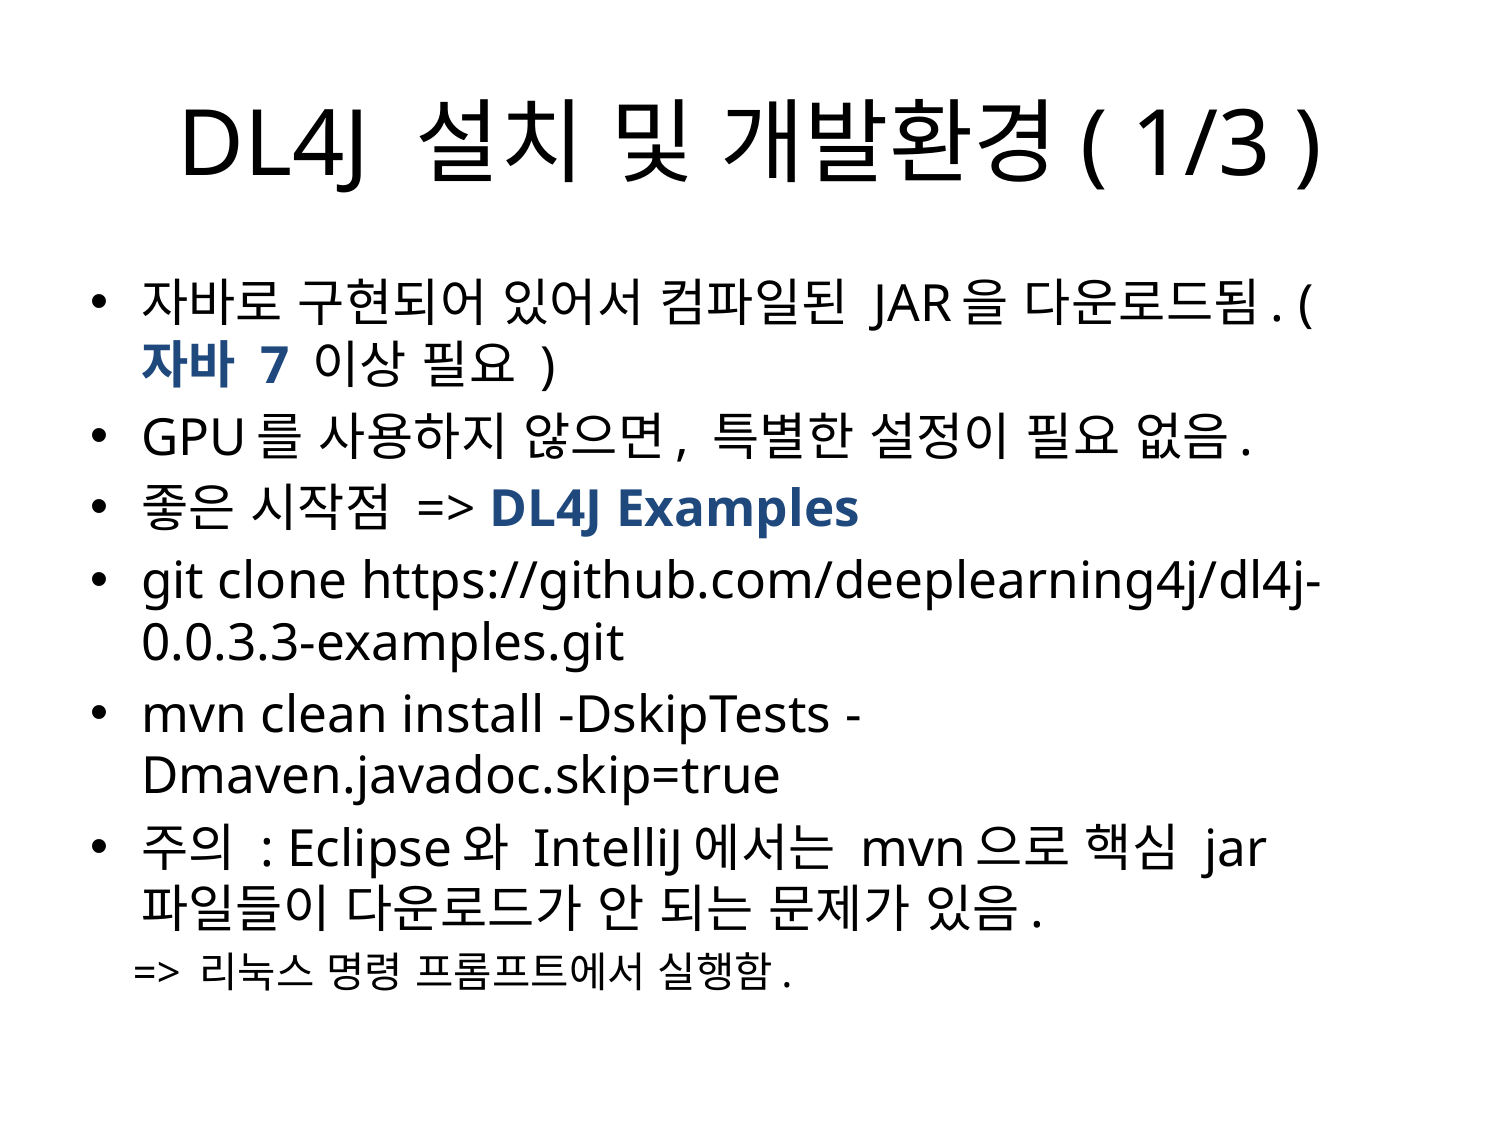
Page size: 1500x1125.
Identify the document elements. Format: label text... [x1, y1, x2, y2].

list 자바로 구현되어 있어서 컴파일된 JAR을 다운로드됨. ( 자바 7 이상 필요 ) GPU를 사용하지 않으면, 특별한 설정이 필요 없음. 좋은 시작점 => DL4J Examples git clone https://github.com/deeplearning4j/dl4j-0.0.3.3-examples.git mvn clean install -DskipTests -Dmaven.javadoc.skip=true 주의 : Eclipse와 IntelliJ에서는 mvn으로 핵심 jar파일들이 다운로드가 안 되는 문제가 있음. => 리눅스 명령 프롬프트에서 실행함. [75, 262, 1425, 1005]
title DL4J 설치 및 개발환경( 1/3 ) [75, 45, 1425, 233]
